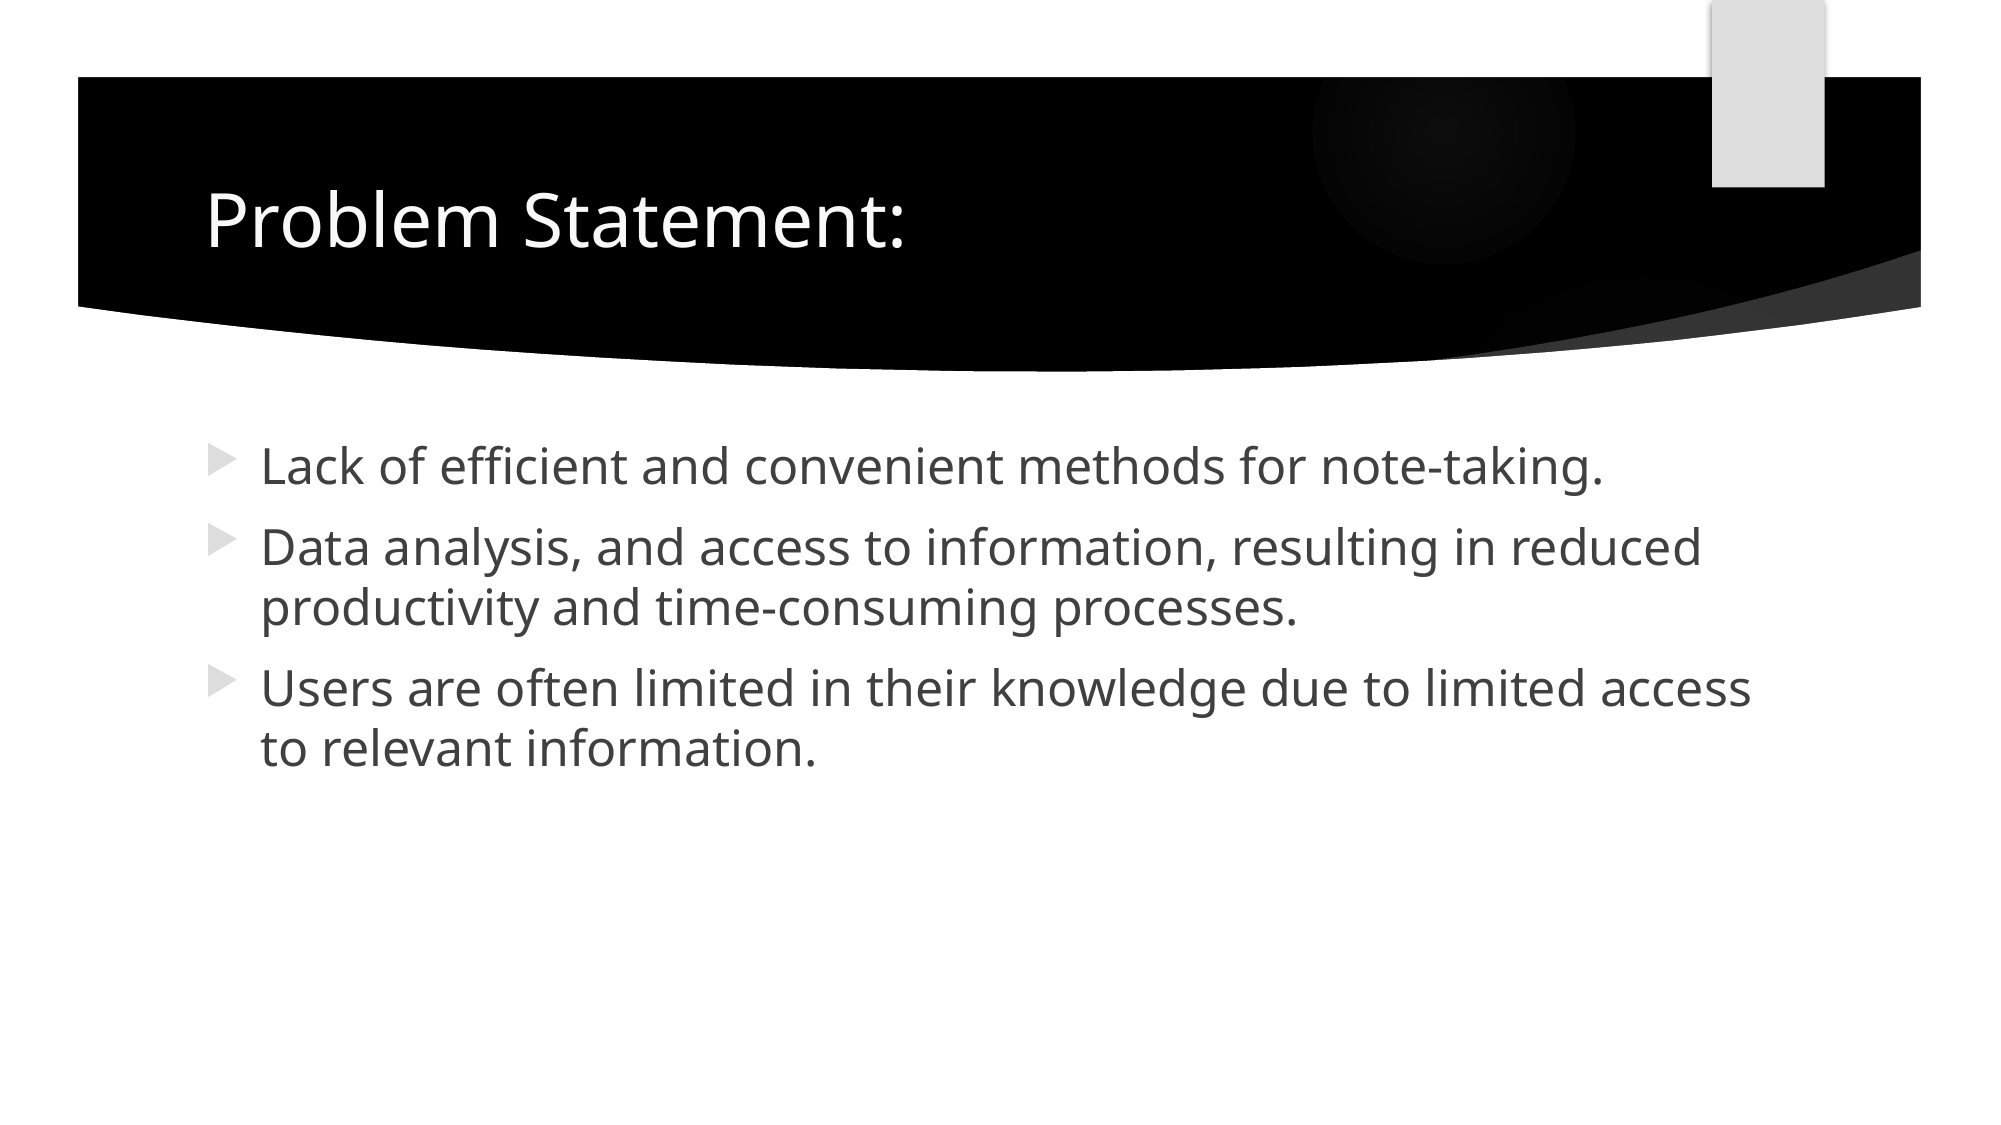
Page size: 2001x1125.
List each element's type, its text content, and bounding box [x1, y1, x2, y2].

list Lack of efficient and convenient methods for note-taking. Data analysis, and access to information, resulting in reduced productivity and time-consuming processes. Users are often limited in their knowledge due to limited access to relevant information. [189, 427, 1812, 988]
title Problem Statement: [189, 159, 1627, 276]
